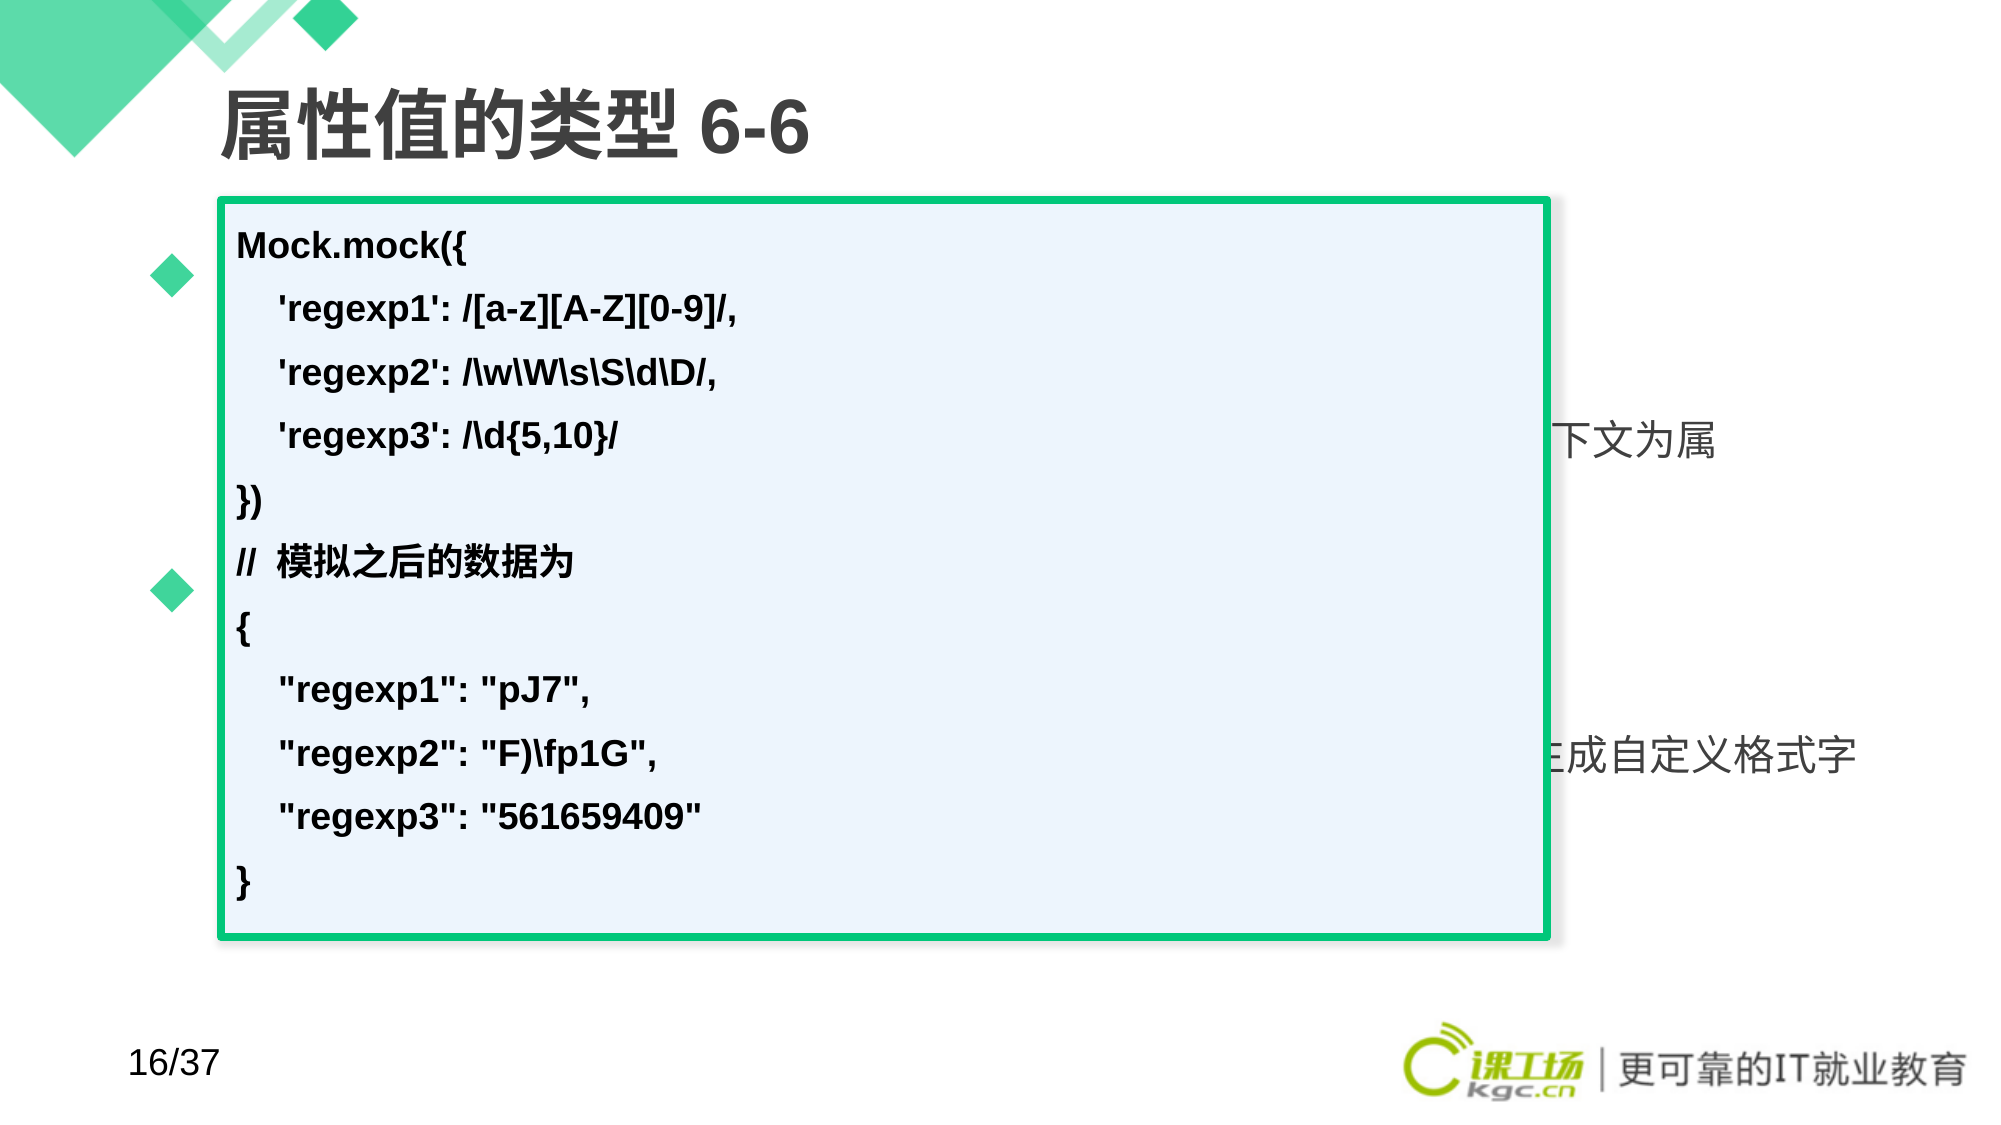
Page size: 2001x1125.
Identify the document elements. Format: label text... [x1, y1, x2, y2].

title 属性值的类型6-6 [129, 45, 1692, 201]
picture [0, 0, 2000, 1125]
list 属性值是函数(Function) 'name': function 执行函数function，取其返回值作为最终的属性值，函数的上下文为属性'name'所在的对象 属性值是正则表达式 RegExp 'name': regexp 根据正则表达式regexp反向生成可以匹配它的字符串。用于生成自定义格式字符串 [126, 214, 1880, 1006]
text_box Mock.mock({ 'regexp1': /[a-z][A-Z][0-9]/, 'regexp2': /\w\W\s\S\d\D/, 'regexp3': /\d{5,10}/ }) // 模拟之后的数据为 { "regexp1": "pJ7", "regexp2": "F)\fp1G", "regexp3": "561659409" } [221, 199, 1547, 937]
